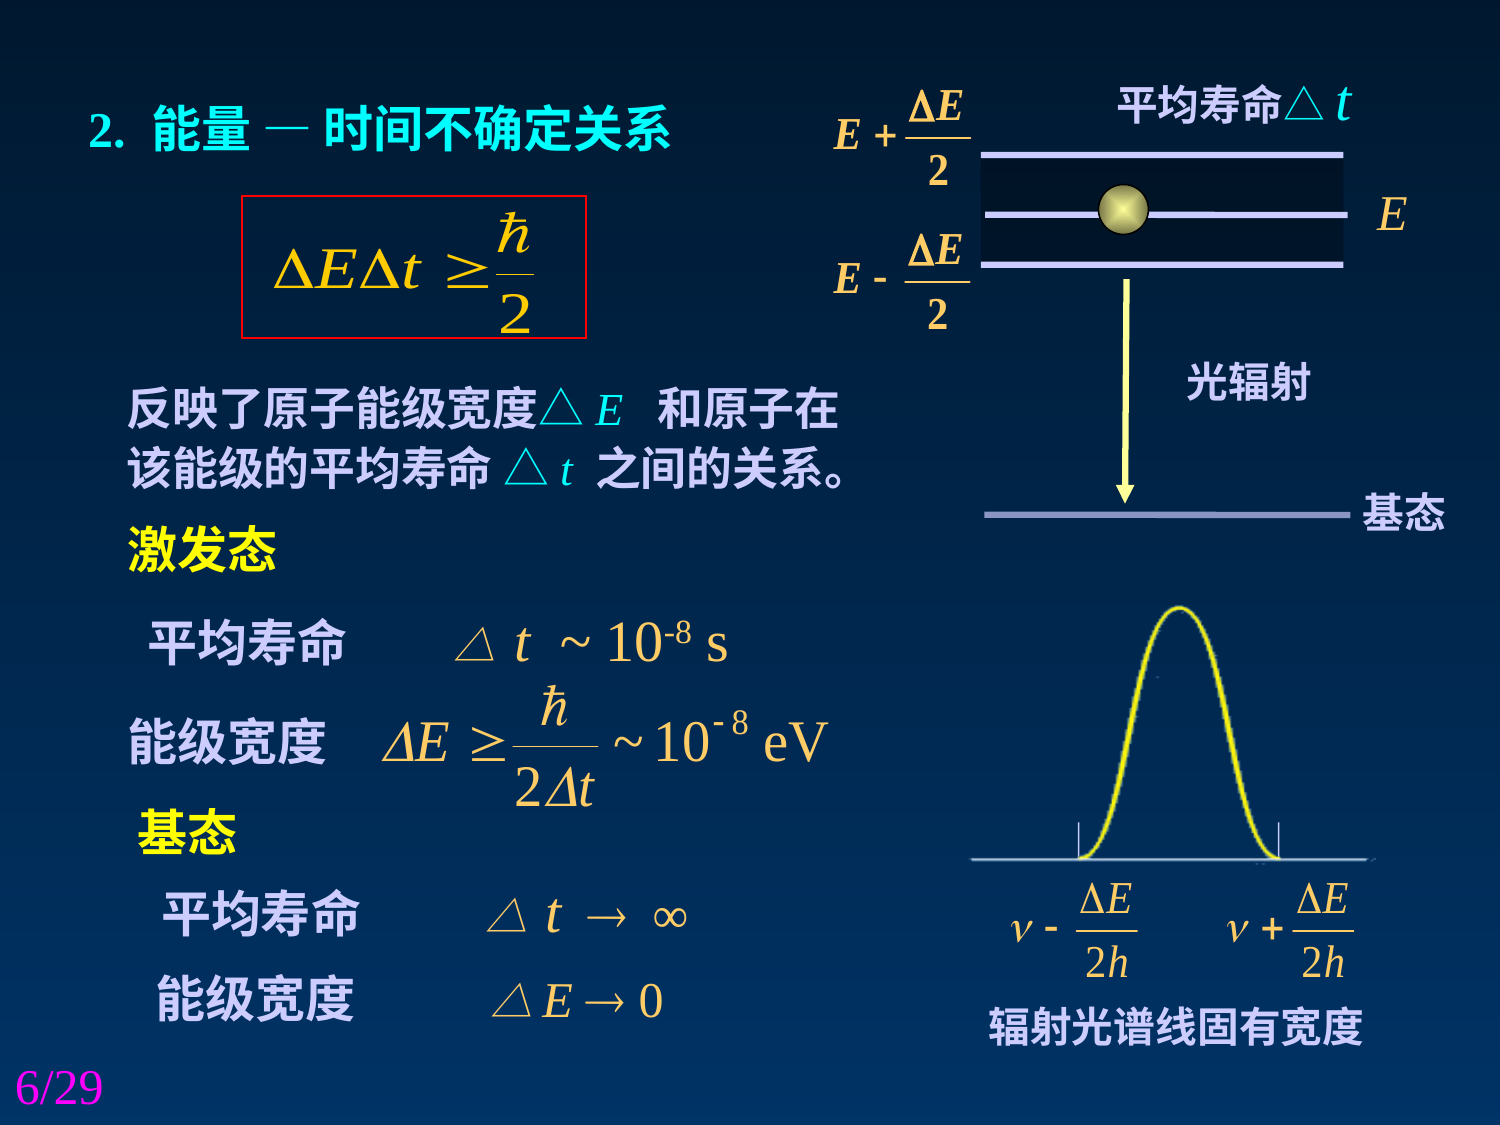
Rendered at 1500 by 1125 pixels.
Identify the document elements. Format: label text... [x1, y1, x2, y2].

text_box E [1362, 173, 1423, 248]
text_box 基态 [1347, 479, 1491, 545]
text_box 能级宽度 △E  0 [141, 960, 679, 1035]
text_box [241, 196, 586, 338]
text_box 能级宽度 [112, 703, 343, 779]
picture [963, 588, 1377, 869]
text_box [960, 869, 1393, 1059]
text_box 6/29 [0, 1046, 350, 1125]
text_box 激发态 [112, 505, 798, 586]
text_box 平均寿命 △ t ~ 10-8 s [132, 595, 745, 681]
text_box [377, 674, 834, 811]
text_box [268, 202, 540, 339]
text_box 基态 [88, 788, 408, 870]
text_box 平均寿命 △ t  ∞ [146, 866, 704, 952]
text_box [1118, 345, 1132, 504]
text_box 光辐射 [1171, 348, 1351, 414]
text_box 反映了原子能级宽度△E 和原子在该能级的平均寿命 △t 之间的关系。 [112, 366, 868, 503]
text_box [824, 77, 1344, 337]
text_box 平均寿命△t [1101, 54, 1436, 140]
text_box 2. 能量 — 时间不确定关系 [74, 90, 689, 165]
